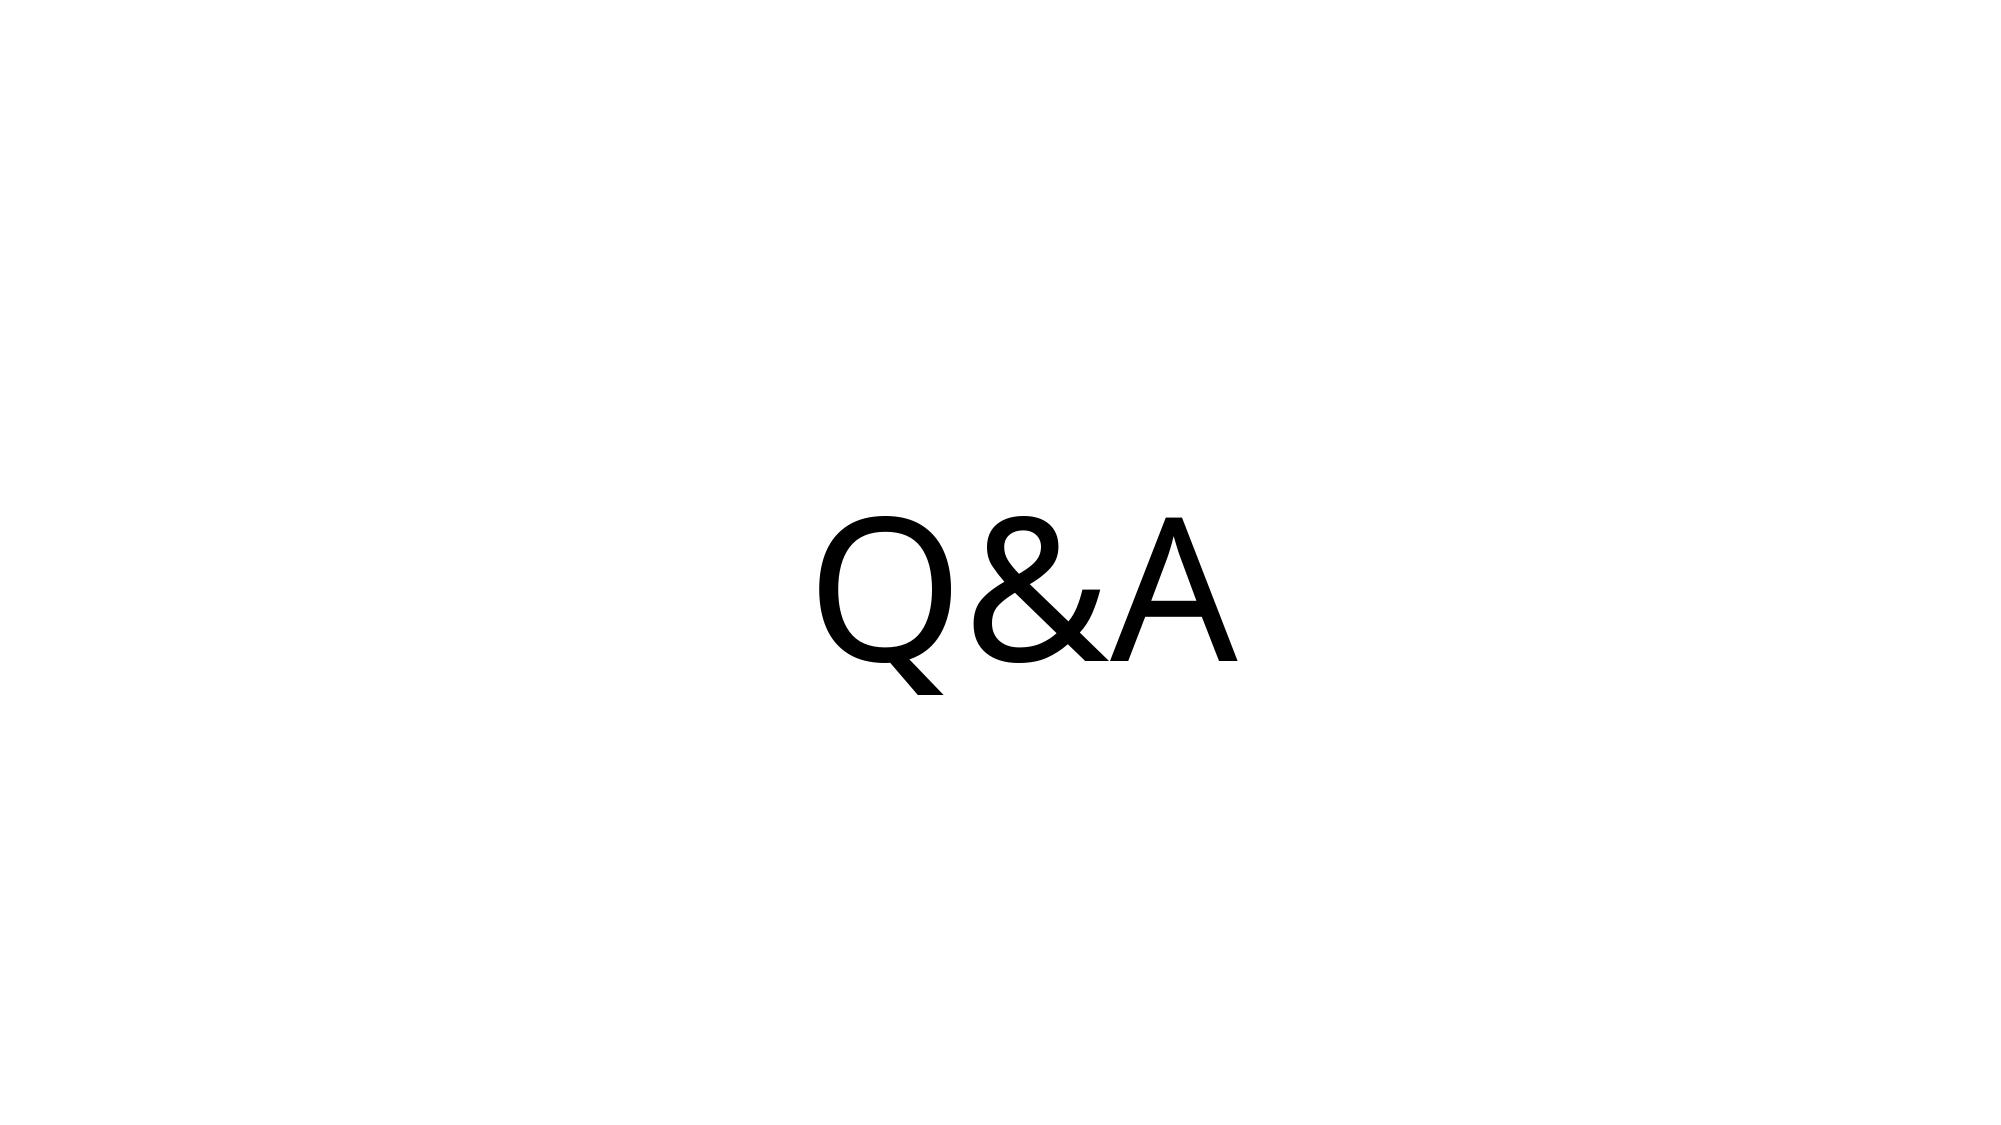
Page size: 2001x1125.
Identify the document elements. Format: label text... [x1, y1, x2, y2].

title Q&A [792, 356, 1290, 837]
